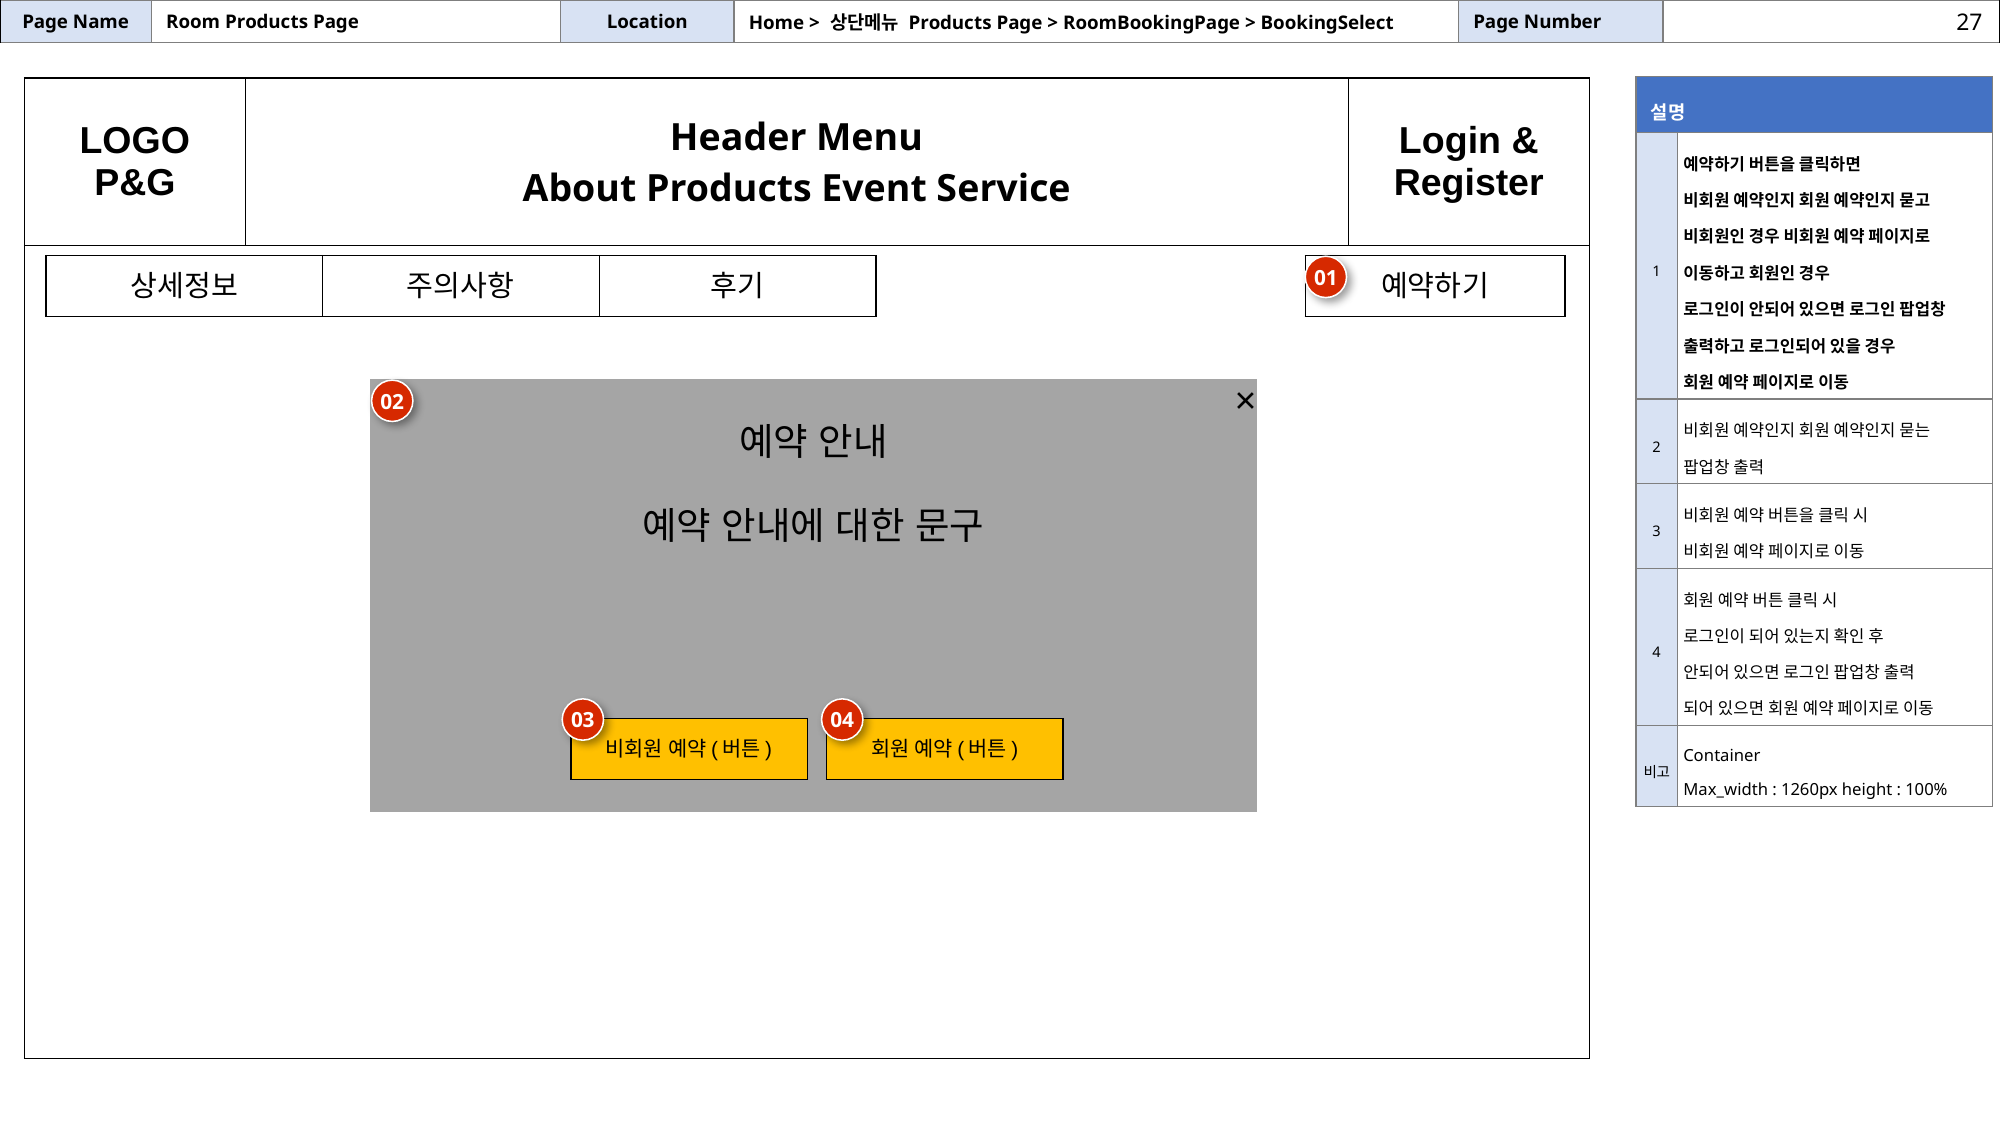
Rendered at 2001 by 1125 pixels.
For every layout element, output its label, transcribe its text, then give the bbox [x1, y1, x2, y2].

table_header Page Name [1, 1, 151, 42]
table_cell [25, 246, 1589, 1058]
table_cell 예약하기 버튼을 클릭하면 비회원 예약인지 회원 예약인지 묻고 비회원인 경우 비회원 예약 페이지로 이동하고 회원인 경우 로그인이 안되어 있으면 로그인 팝업창 출력하고 로그인되어 있을 경우 회원 예약 페이지로 이동 [1678, 133, 1992, 398]
table_cell 2 [1637, 400, 1677, 483]
table_header Page Number [1459, 1, 1662, 42]
table_header 회원 예약(버튼) [827, 719, 1062, 779]
table_header 상세정보 [47, 256, 322, 316]
table_header Location [561, 1, 733, 42]
table_header Home > 상단메뉴 Products Page > RoomBookingPage > BookingSelect [735, 1, 1458, 42]
table_header × 예약 안내 예약 안내에 대한 문구 [370, 379, 1257, 812]
table_header [1664, 1, 1999, 42]
table_header 주의사항 [323, 256, 599, 316]
text_box 01 [1305, 256, 1347, 298]
text_box 02 [371, 380, 413, 422]
table_header Room Products Page [152, 1, 560, 42]
table_cell 1 [1637, 133, 1677, 398]
table_cell 비회원 예약 버튼을 클릭 시 비회원 예약 페이지로 이동 [1678, 484, 1992, 568]
table_header 비회원 예약(버튼) [572, 719, 807, 779]
table_header 예약하기 [1306, 256, 1564, 316]
table_cell 4 [1637, 569, 1677, 725]
table_cell 비고 [1637, 726, 1677, 806]
table_cell 3 [1637, 484, 1677, 568]
table_header Login & Register [1349, 79, 1589, 245]
text_box 03 [562, 698, 604, 741]
table_header Header Menu About Products Event Service [246, 79, 1348, 245]
text_box 04 [821, 698, 863, 741]
table_header LOGO P&G [25, 79, 245, 245]
table_cell Container Max_width : 1260px height : 100% [1678, 726, 1992, 806]
text_box 27 [1660, 0, 1998, 39]
table_header 후기 [600, 256, 875, 316]
table_cell 비회원 예약인지 회원 예약인지 묻는 팝업창 출력 [1678, 400, 1992, 483]
table_header 설명 [1637, 77, 1992, 132]
table_cell 회원 예약 버튼 클릭 시 로그인이 되어 있는지 확인 후 안되어 있으면 로그인 팝업창 출력 되어 있으면 회원 예약 페이지로 이동 [1678, 569, 1992, 725]
